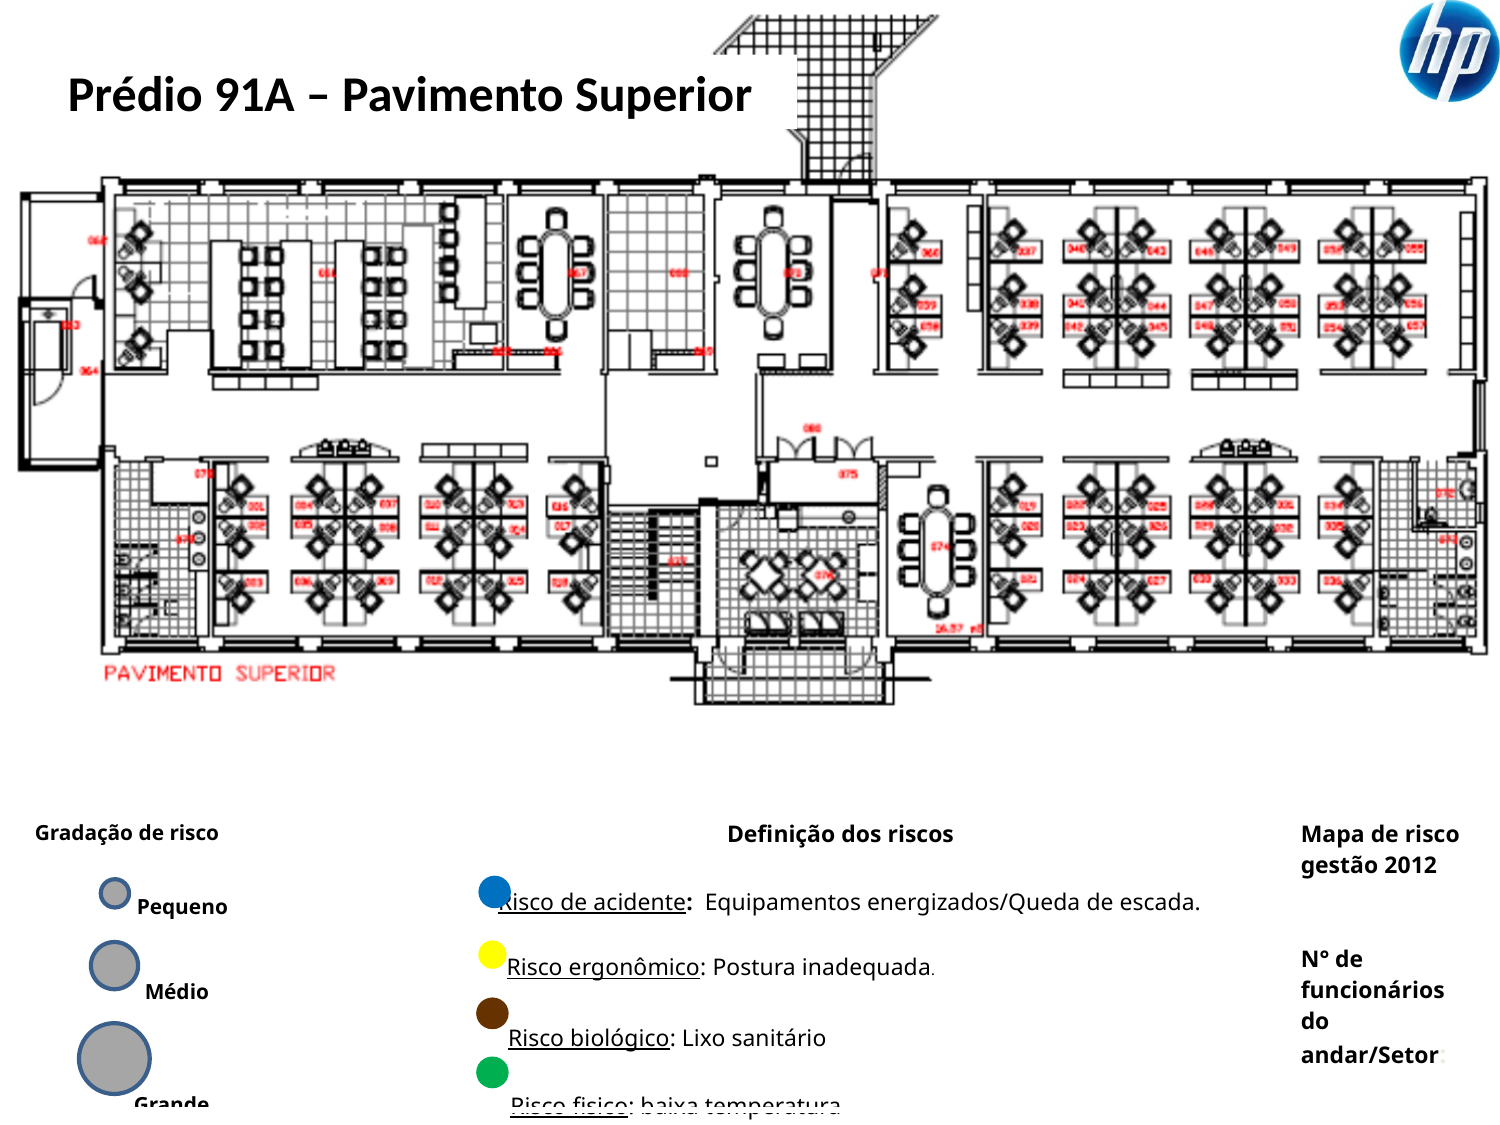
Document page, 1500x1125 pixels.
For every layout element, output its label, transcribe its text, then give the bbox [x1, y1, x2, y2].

text_box [76, 1021, 152, 1097]
text_box Prédio 91A – Pavimento Superior [53, 54, 353, 130]
text_box [98, 877, 132, 910]
picture [2, 0, 1500, 1125]
text_box [88, 939, 141, 992]
table_header Definição dos riscos Risco de acidente: Equipamentos energizados/Queda de escada. Risco ergonômico: Postura inadequada. Risco biológico: Lixo sanitário Risco fisico: baixa temperatura [1146, 811, 1285, 1107]
table_header Gradação de risco Pequeno Médio Grande [21, 811, 353, 1107]
table_header Mapa de risco gestão 2012 N° de funcionários do andar/Setor: [1287, 811, 1476, 1107]
